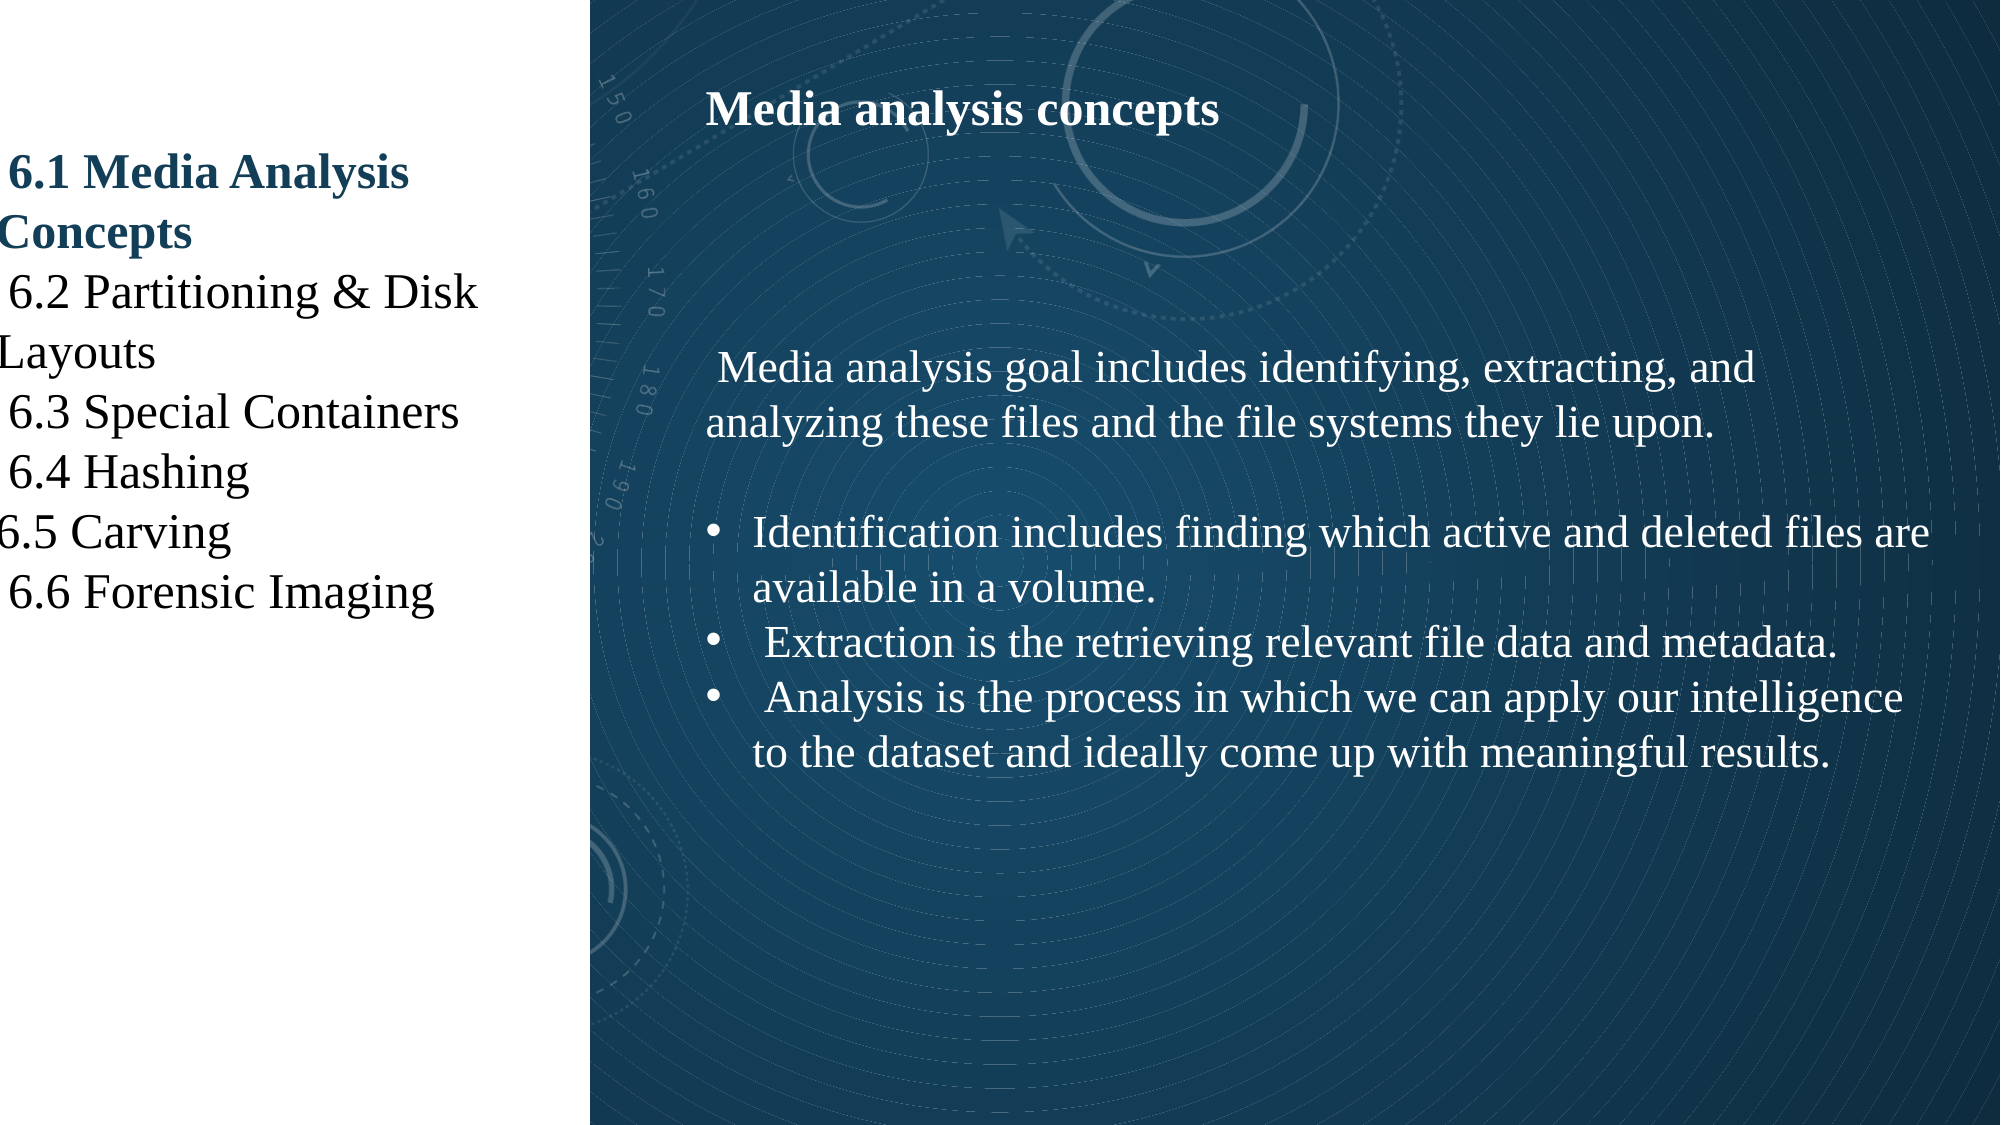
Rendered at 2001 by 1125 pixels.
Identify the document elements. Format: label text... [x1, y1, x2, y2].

text_box [0, 0, 592, 1125]
text_box Media analysis concepts [690, 68, 1444, 143]
picture [592, 0, 2000, 1125]
text_box Media analysis goal includes identifying, extracting, and analyzing these files and the file systems they lie upon. Identification includes finding which active and deleted files are available in a volume. Extraction is the retrieving relevant file data and metadata. Analysis is the process in which we can apply our intelligence to the dataset and ideally come up with meaningful results. [690, 329, 1954, 784]
text_box 6.1 Media Analysis Concepts 6.2 Partitioning & Disk Layouts 6.3 Special Containers 6.4 Hashing 6.5 Carving 6.6 Forensic Imaging [0, 130, 582, 626]
